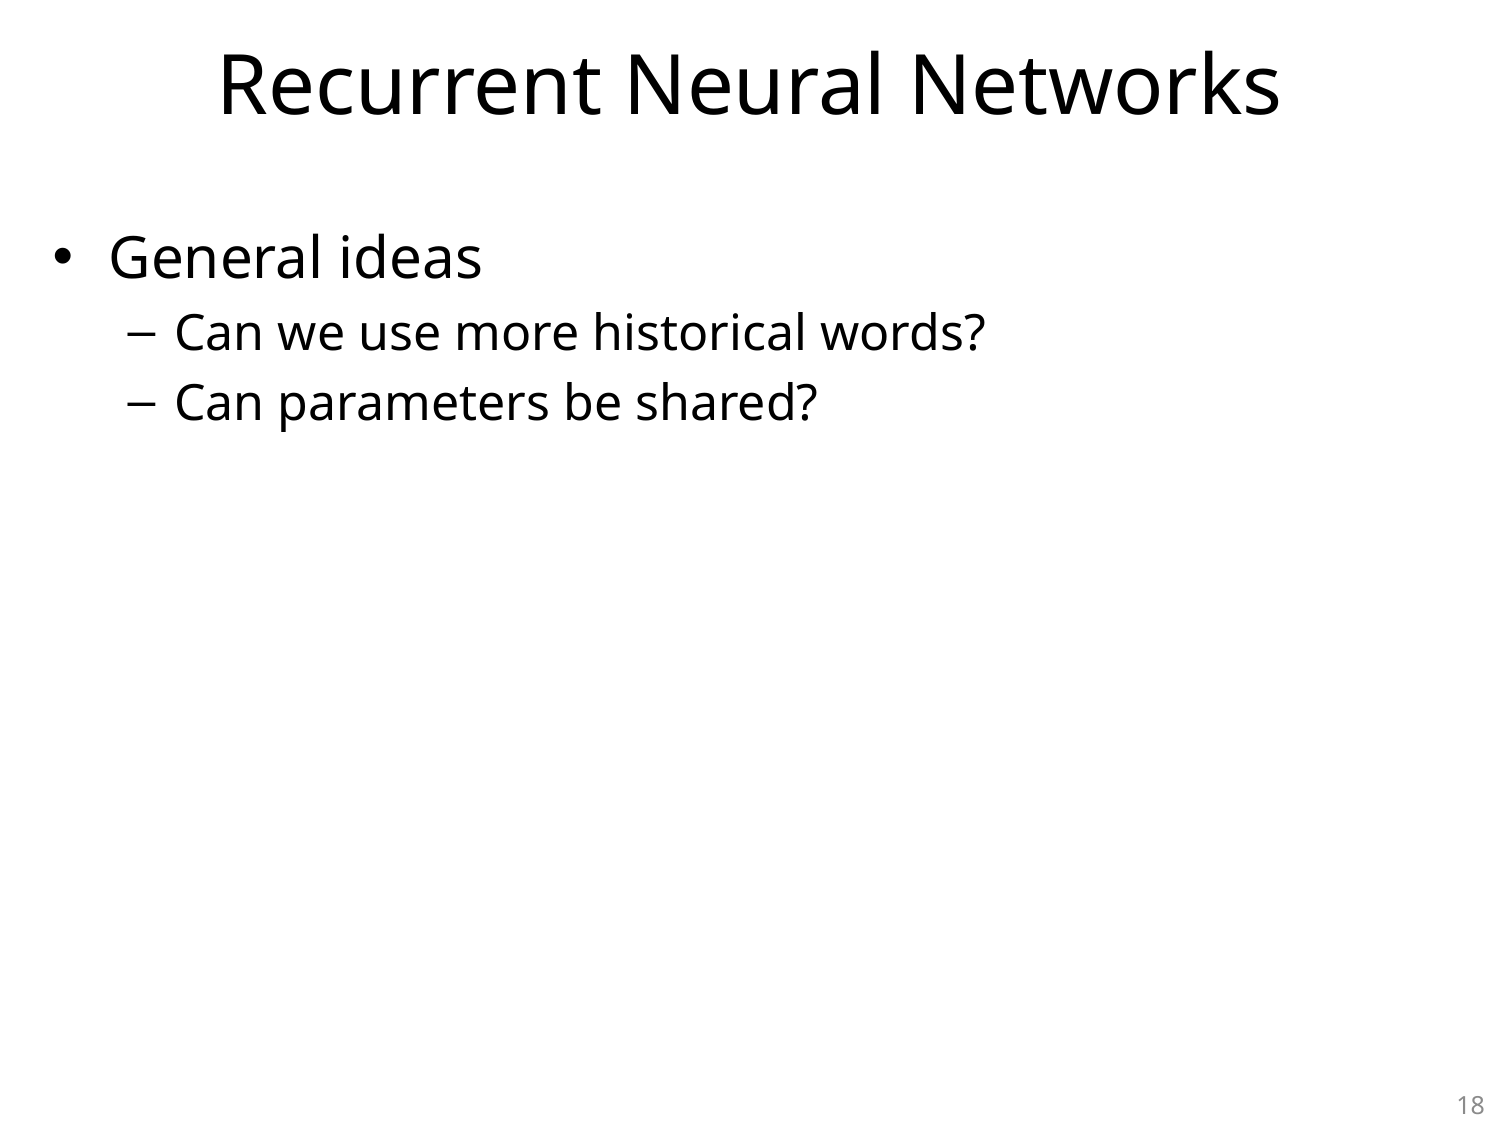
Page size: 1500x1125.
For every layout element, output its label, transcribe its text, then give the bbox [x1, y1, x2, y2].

title Recurrent Neural Networks [0, 0, 1500, 163]
list General ideas Can we use more historical words? Can parameters be shared? [37, 212, 1463, 1075]
slide_number 18 [1149, 1087, 1500, 1125]
